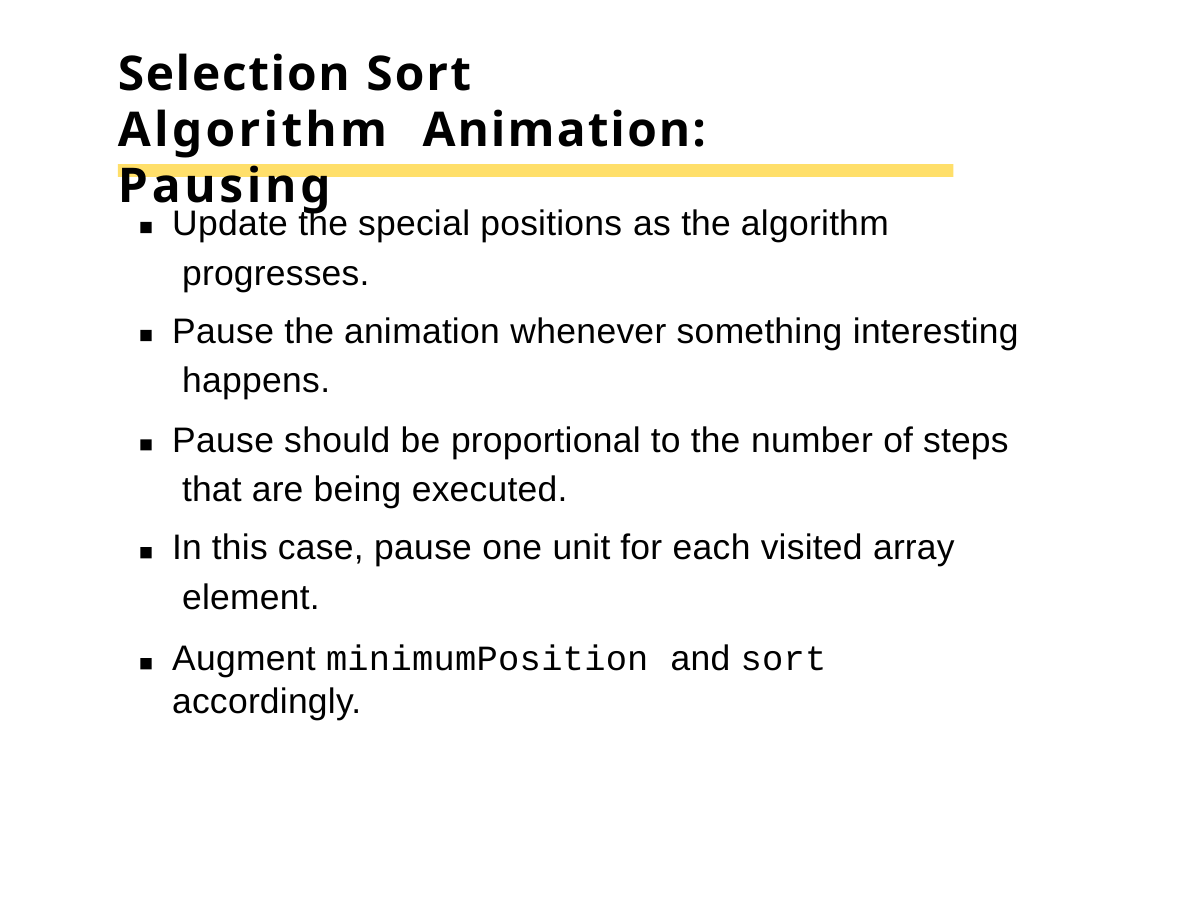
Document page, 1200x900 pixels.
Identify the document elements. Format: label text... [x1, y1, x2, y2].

list Update the special positions as the algorithm progresses. Pause the animation whenever something interesting happens. Pause should be proportional to the number of steps that are being executed. In this case, pause one unit for each visited array element. Augment minimumPosition and sort accordingly. [169, 148, 1030, 719]
text_box [140, 439, 152, 451]
text_box [140, 547, 152, 559]
title Selection Sort Algorithm Animation: Pausing [115, 43, 722, 213]
text_box [140, 329, 152, 342]
text_box [140, 658, 152, 670]
text_box [140, 221, 152, 234]
